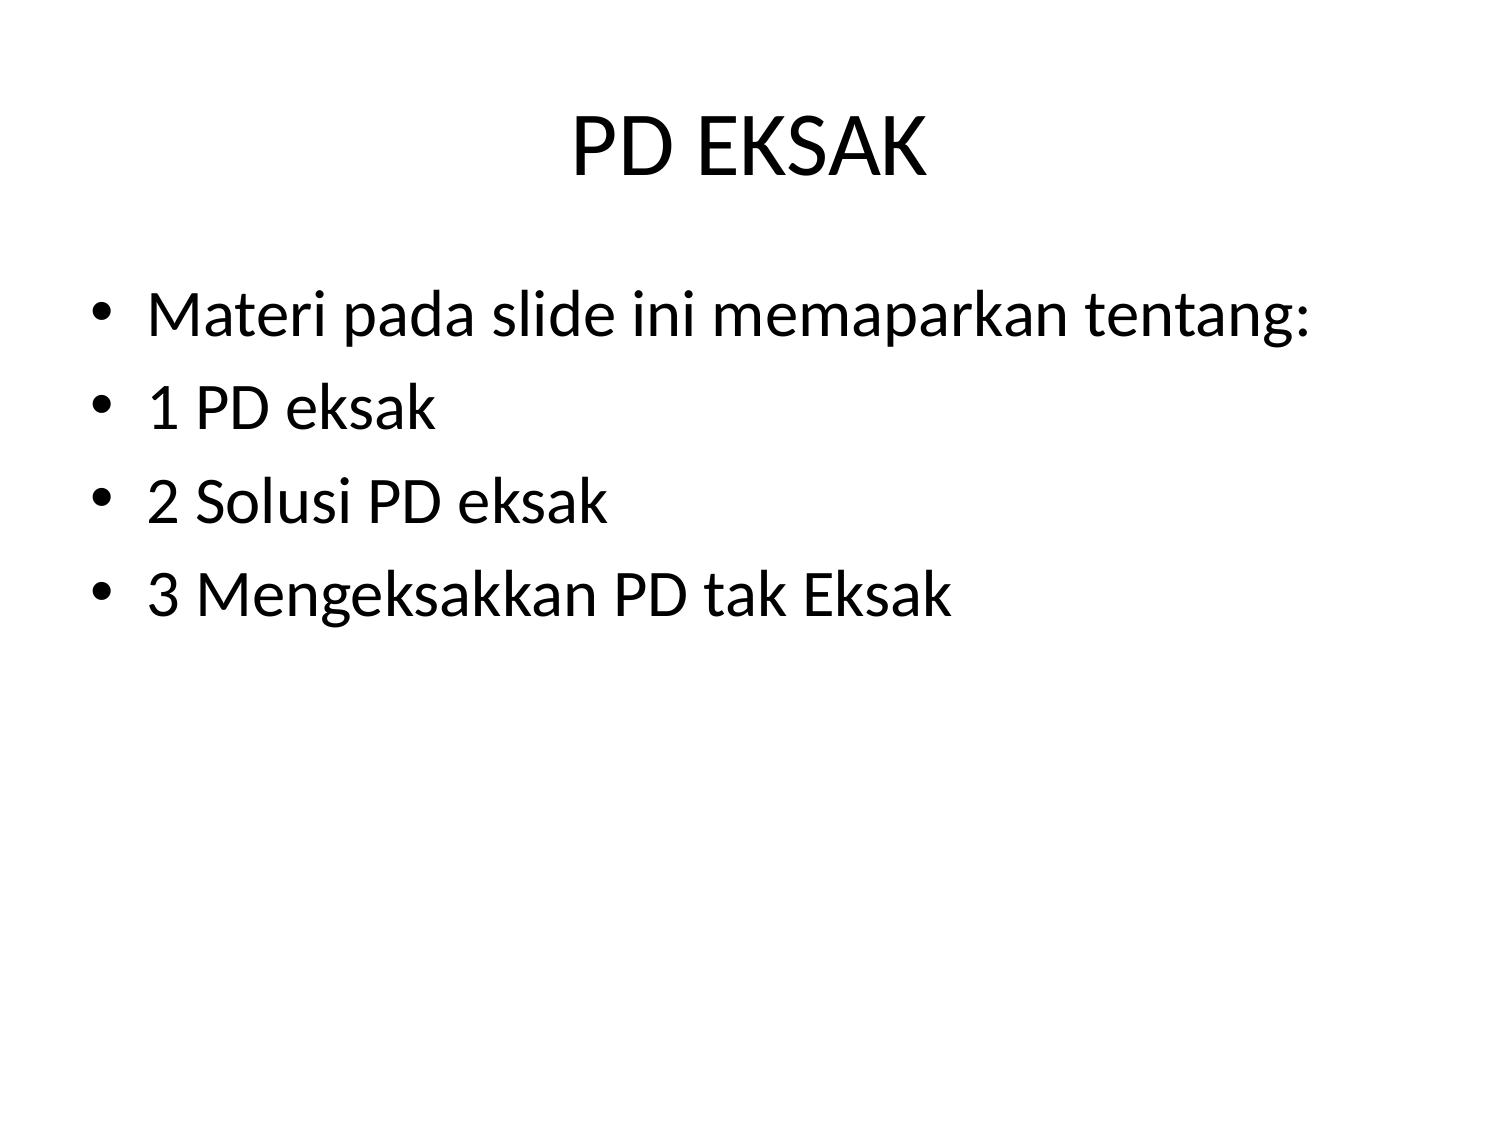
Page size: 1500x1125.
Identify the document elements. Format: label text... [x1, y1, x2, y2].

list Materi pada slide ini memaparkan tentang: 1 PD eksak 2 Solusi PD eksak 3 Mengeksakkan PD tak Eksak [75, 262, 1425, 1005]
title PD EKSAK [75, 45, 1425, 233]
